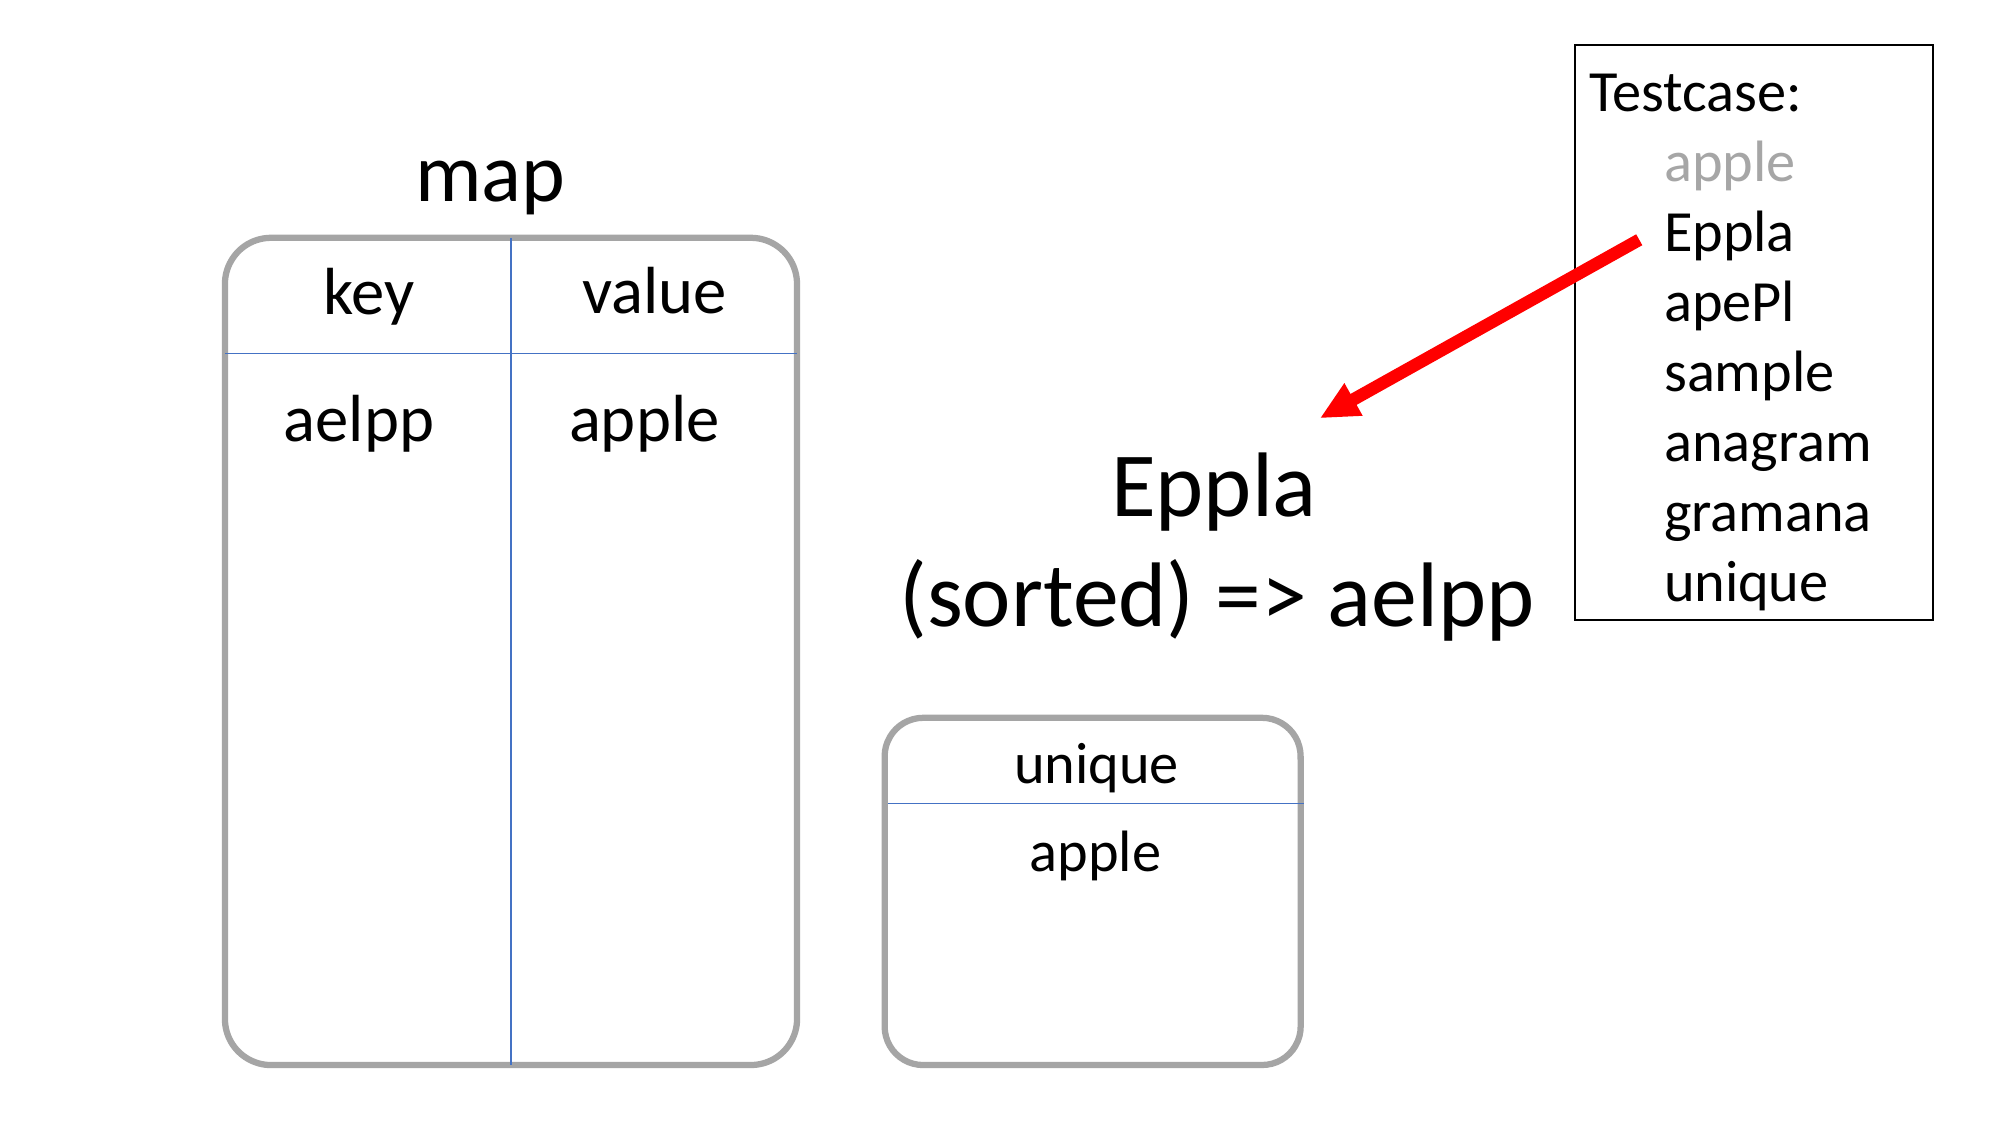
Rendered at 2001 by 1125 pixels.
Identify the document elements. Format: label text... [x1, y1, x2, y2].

text_box Eppla [1096, 417, 1414, 527]
text_box Testcase: apple Eppla apePl sample anagram gramana unique [1574, 44, 1934, 621]
text_box (sorted) => aelpp [884, 527, 1599, 653]
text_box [224, 110, 798, 1066]
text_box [1320, 239, 1640, 418]
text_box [884, 717, 1305, 1066]
